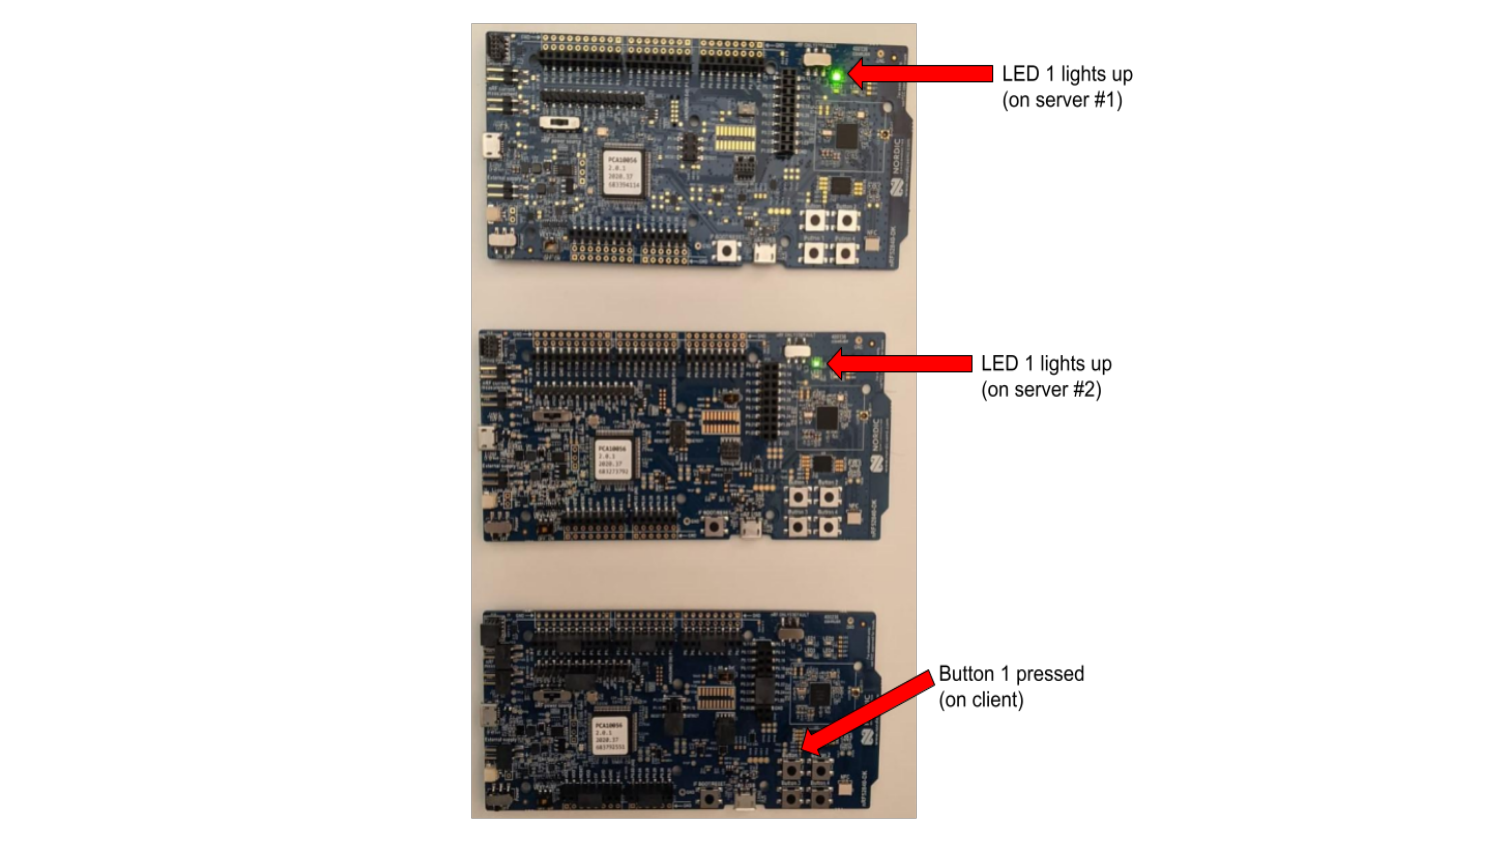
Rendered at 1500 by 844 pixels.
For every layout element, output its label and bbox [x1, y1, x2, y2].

picture [455, 5, 1234, 837]
